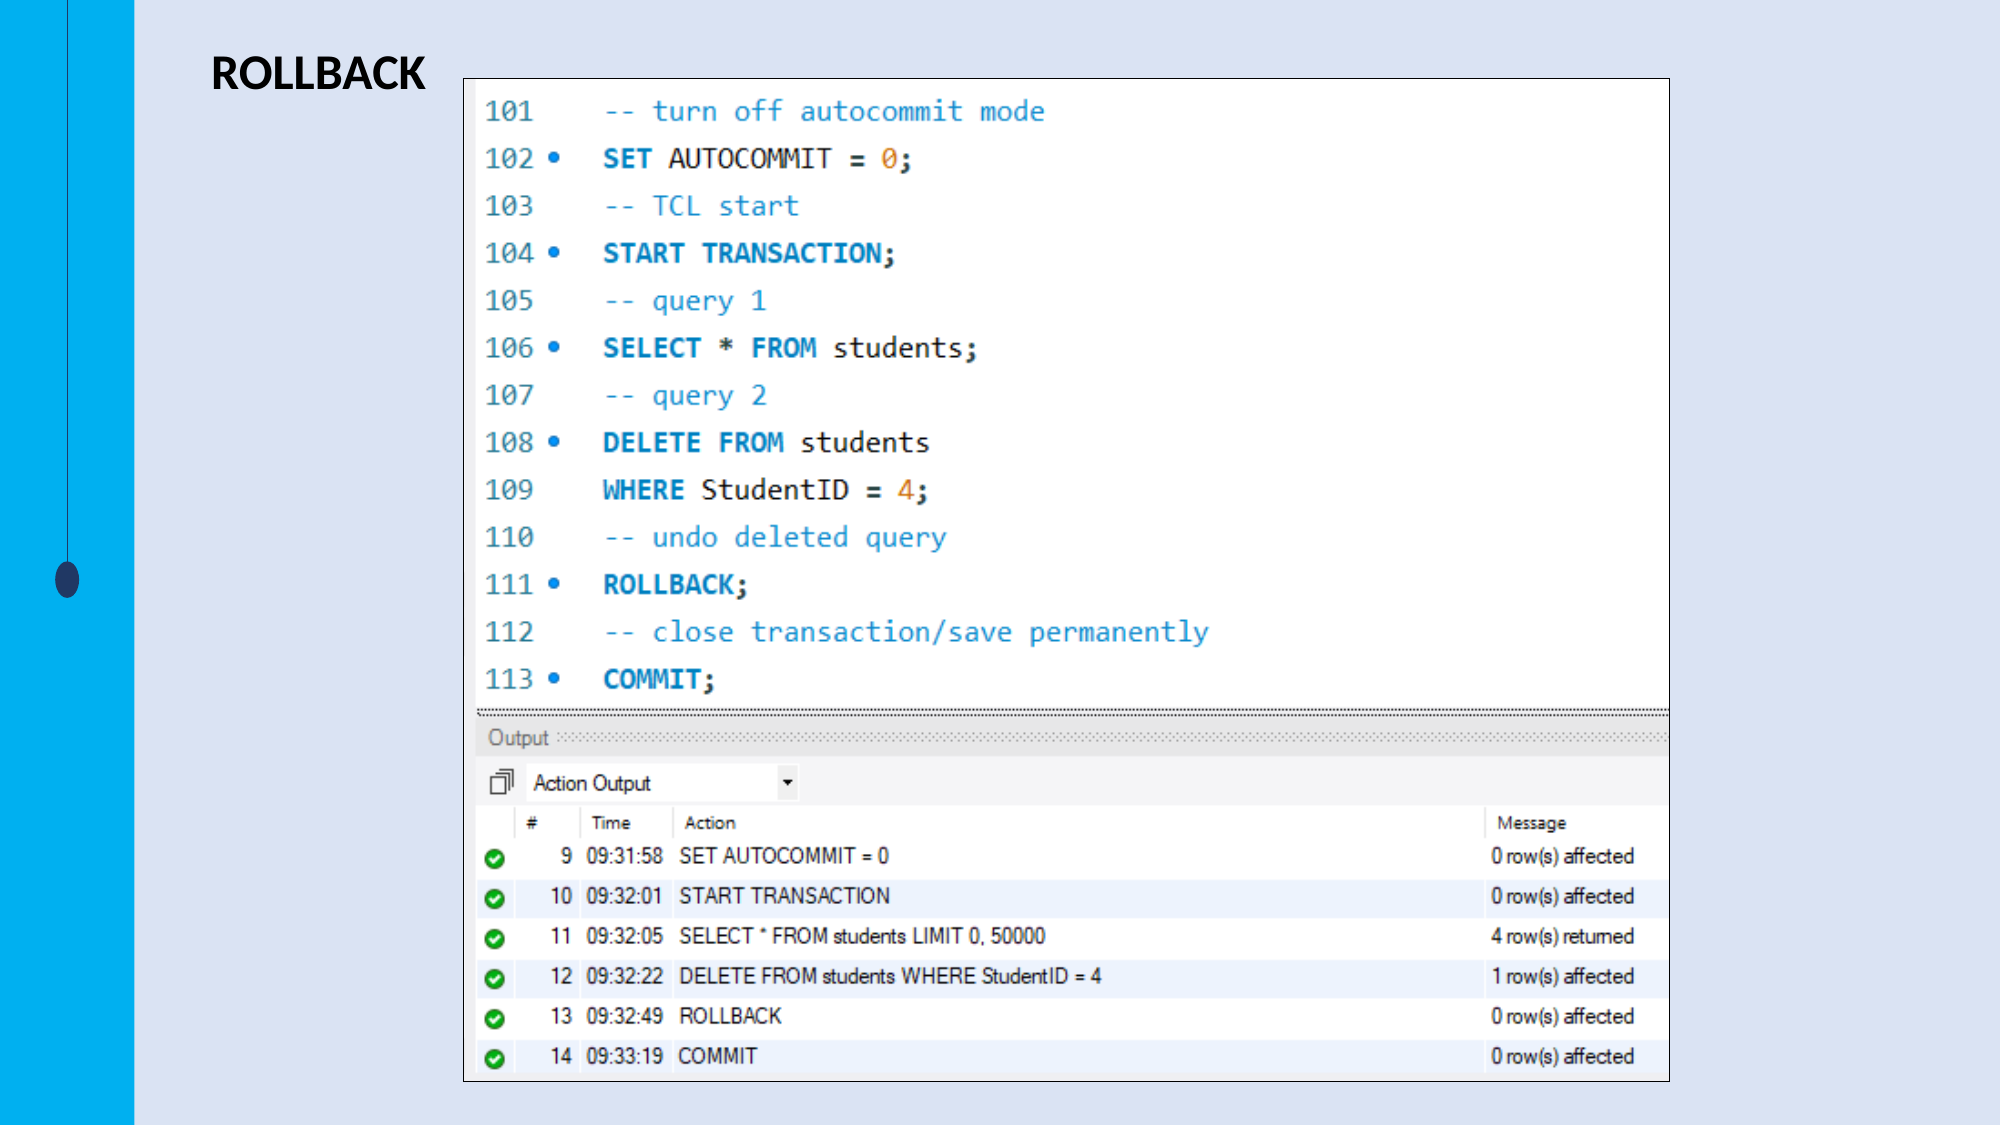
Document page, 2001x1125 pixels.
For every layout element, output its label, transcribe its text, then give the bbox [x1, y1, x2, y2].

text_box ROLLBACK [196, 32, 464, 107]
picture [463, 78, 1670, 1082]
text_box [0, 0, 135, 1125]
text_box [55, 561, 80, 598]
